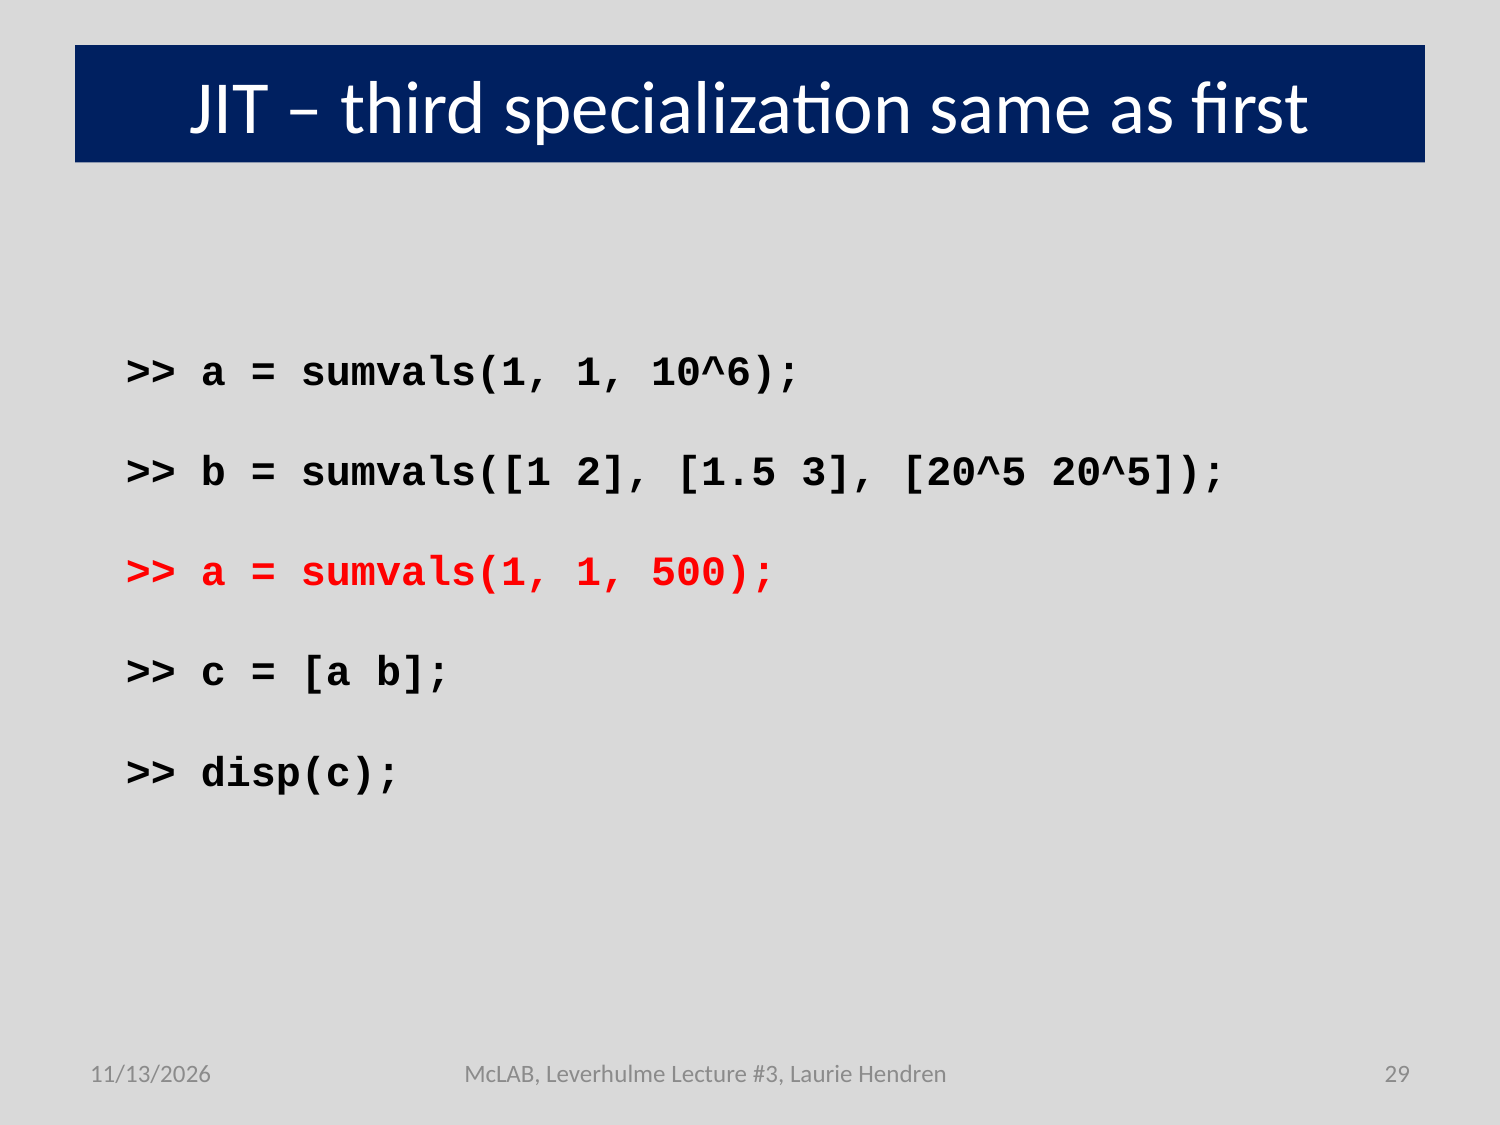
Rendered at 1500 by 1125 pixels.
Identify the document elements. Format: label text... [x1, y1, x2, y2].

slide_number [75, 1042, 250, 1103]
title JIT – third specialization same as first [75, 45, 1425, 163]
slide_number 29 [1262, 1042, 1425, 1103]
footer McLAB, Leverhulme Lecture #3, Laurie Hendren [300, 1042, 1113, 1103]
text_box >> a = sumvals(1, 1, 10^6); >> b = sumvals([1 2], [1.5 3], [20^5 20^5]); >> a = sumvals(1, 1, 500); >> c = [a b]; >> disp(c); [112, 337, 1394, 774]
